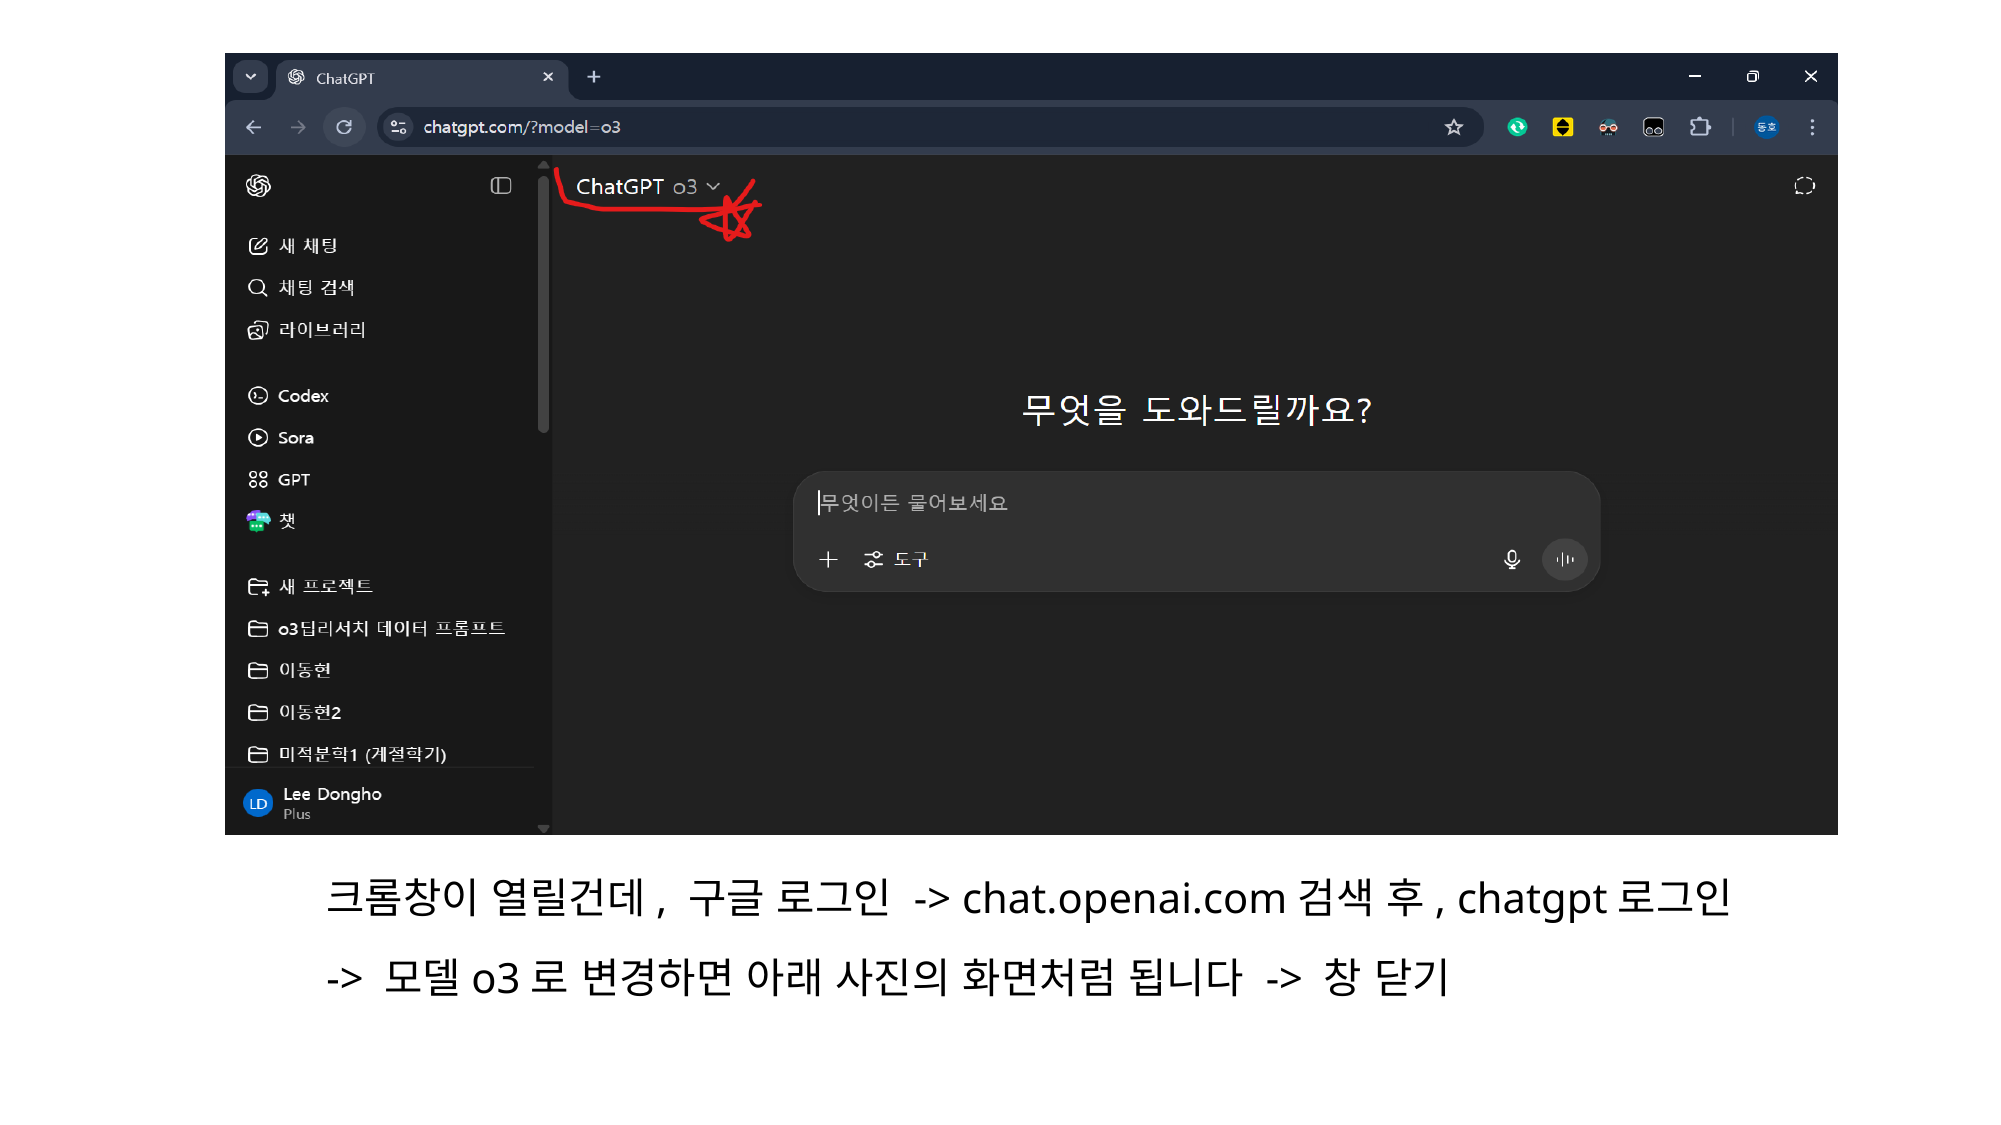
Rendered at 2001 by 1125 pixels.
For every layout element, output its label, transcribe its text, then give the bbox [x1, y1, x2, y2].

picture [224, 52, 1839, 836]
text_box 크롬창이 열릴건데, 구글 로그인 -> chat.openai.com검색 후, chatgpt로그인 -> 모델o3로 변경하면 아래 사진의 화면처럼 됩니다 -> 창 닫기 [311, 847, 1771, 1010]
